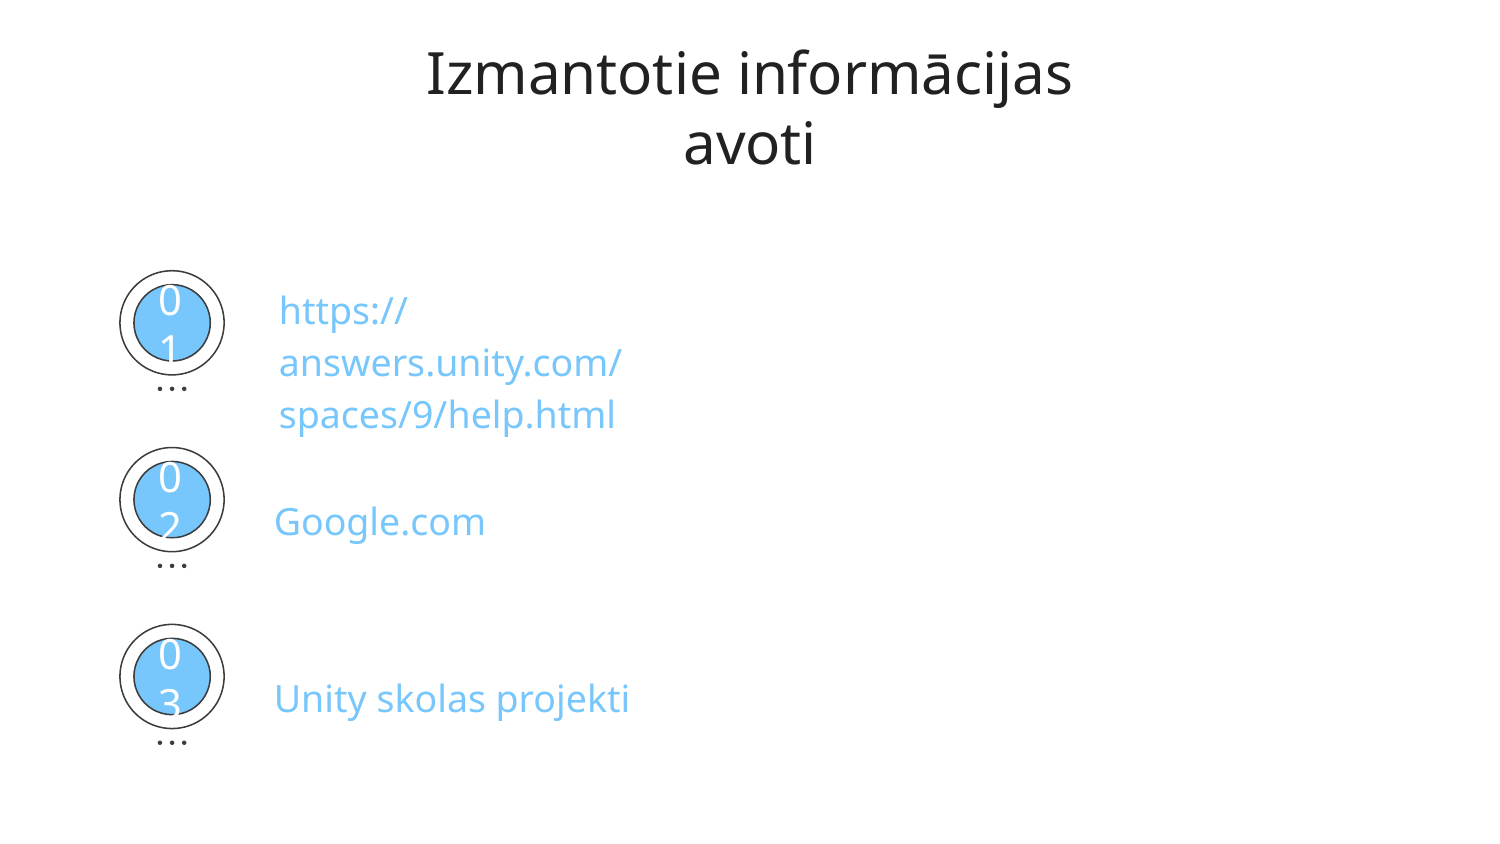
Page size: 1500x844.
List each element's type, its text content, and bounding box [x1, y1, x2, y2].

subtitle Google.com [258, 476, 688, 540]
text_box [119, 270, 225, 392]
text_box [119, 624, 225, 746]
subtitle https://answers.unity.com/spaces/9/help.html [263, 265, 711, 396]
title Izmantotie informācijas avoti [370, 58, 1130, 153]
subtitle Unity skolas projekti [258, 653, 688, 717]
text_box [119, 447, 225, 569]
